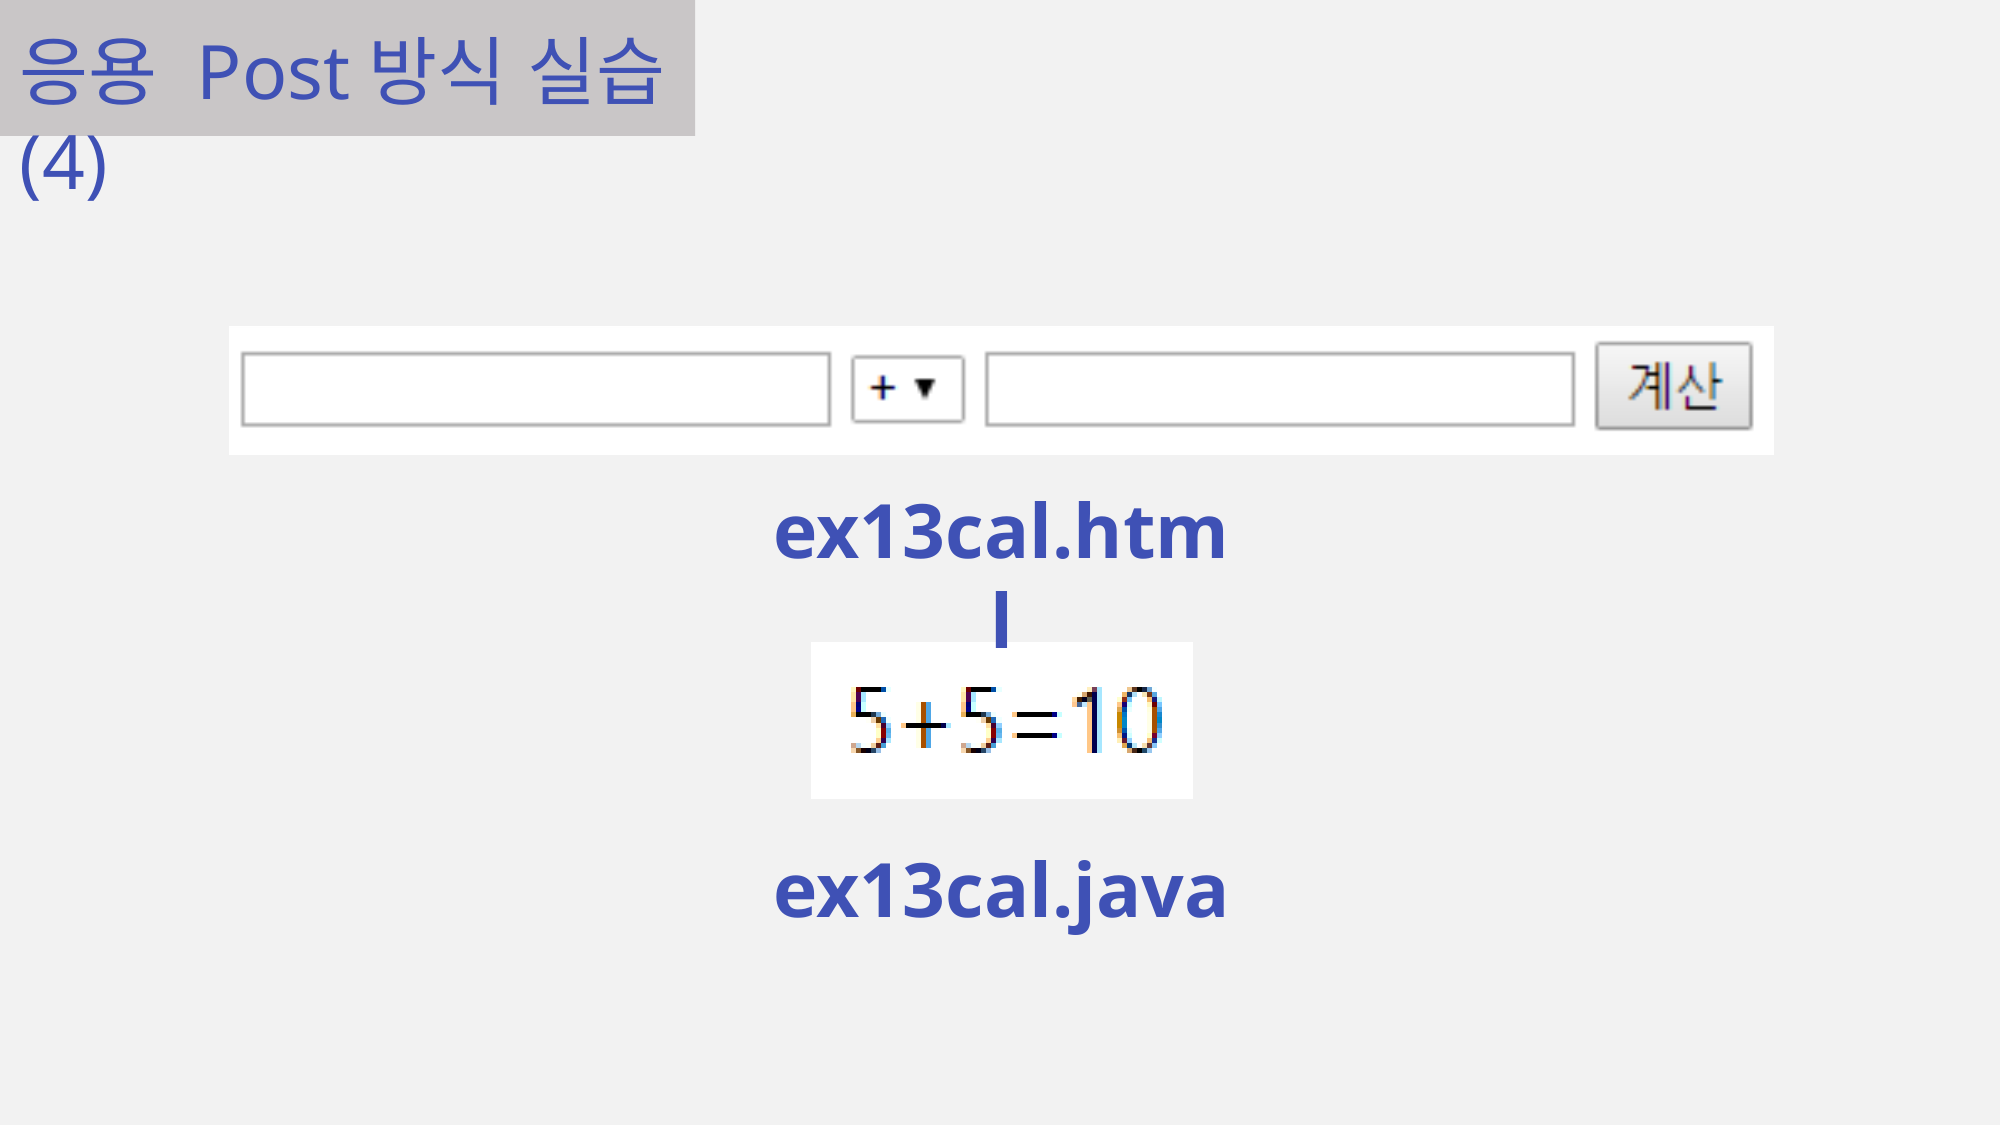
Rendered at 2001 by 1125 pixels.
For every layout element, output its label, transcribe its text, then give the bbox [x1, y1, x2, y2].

text_box ex13cal.html [753, 475, 1251, 671]
text_box 응용 Post방식 실습(4) [4, 17, 693, 213]
picture [811, 642, 1193, 799]
picture [229, 326, 1774, 455]
text_box ex13cal.java [753, 835, 1251, 940]
text_box [0, 0, 696, 137]
